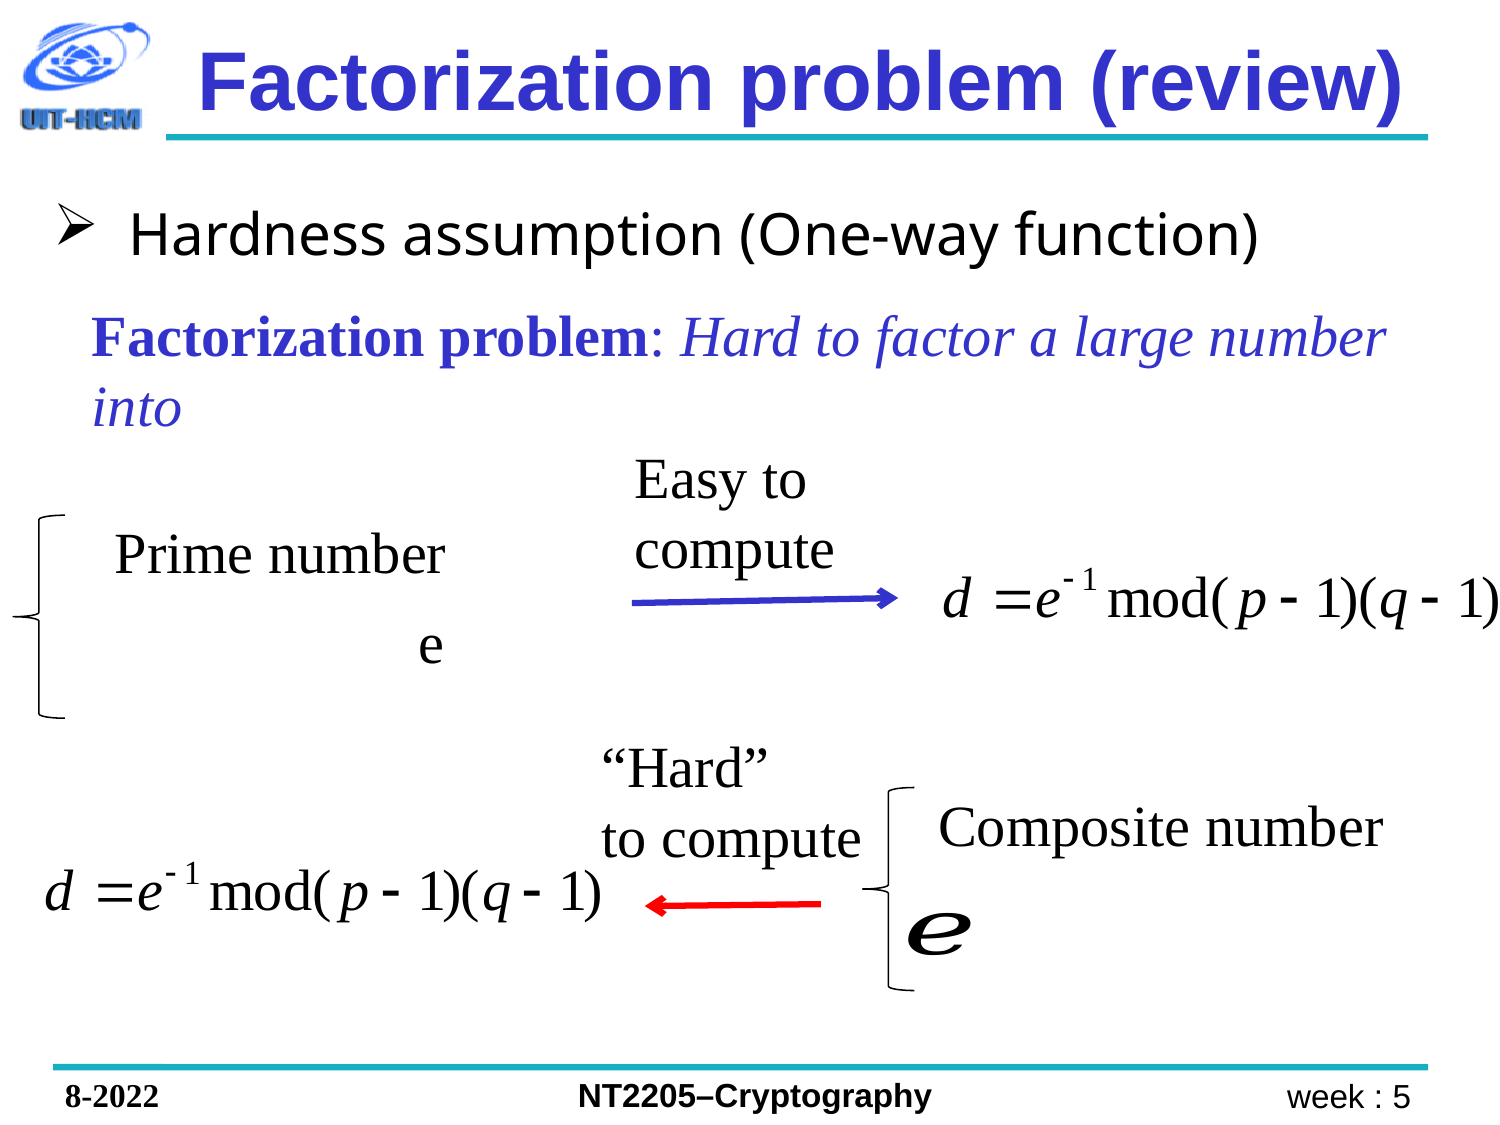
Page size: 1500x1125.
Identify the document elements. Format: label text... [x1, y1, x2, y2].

text_box “Hard” to compute [586, 721, 880, 877]
picture [5, 9, 166, 141]
text_box Easy to compute [620, 432, 851, 588]
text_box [40, 854, 606, 930]
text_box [631, 597, 899, 604]
text_box [862, 787, 915, 991]
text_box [938, 560, 1500, 637]
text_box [644, 903, 822, 907]
text_box [13, 515, 65, 719]
title Factorization problem (review) [183, 0, 1447, 179]
text_box Hardness assumption (One-way function) [38, 189, 1274, 275]
